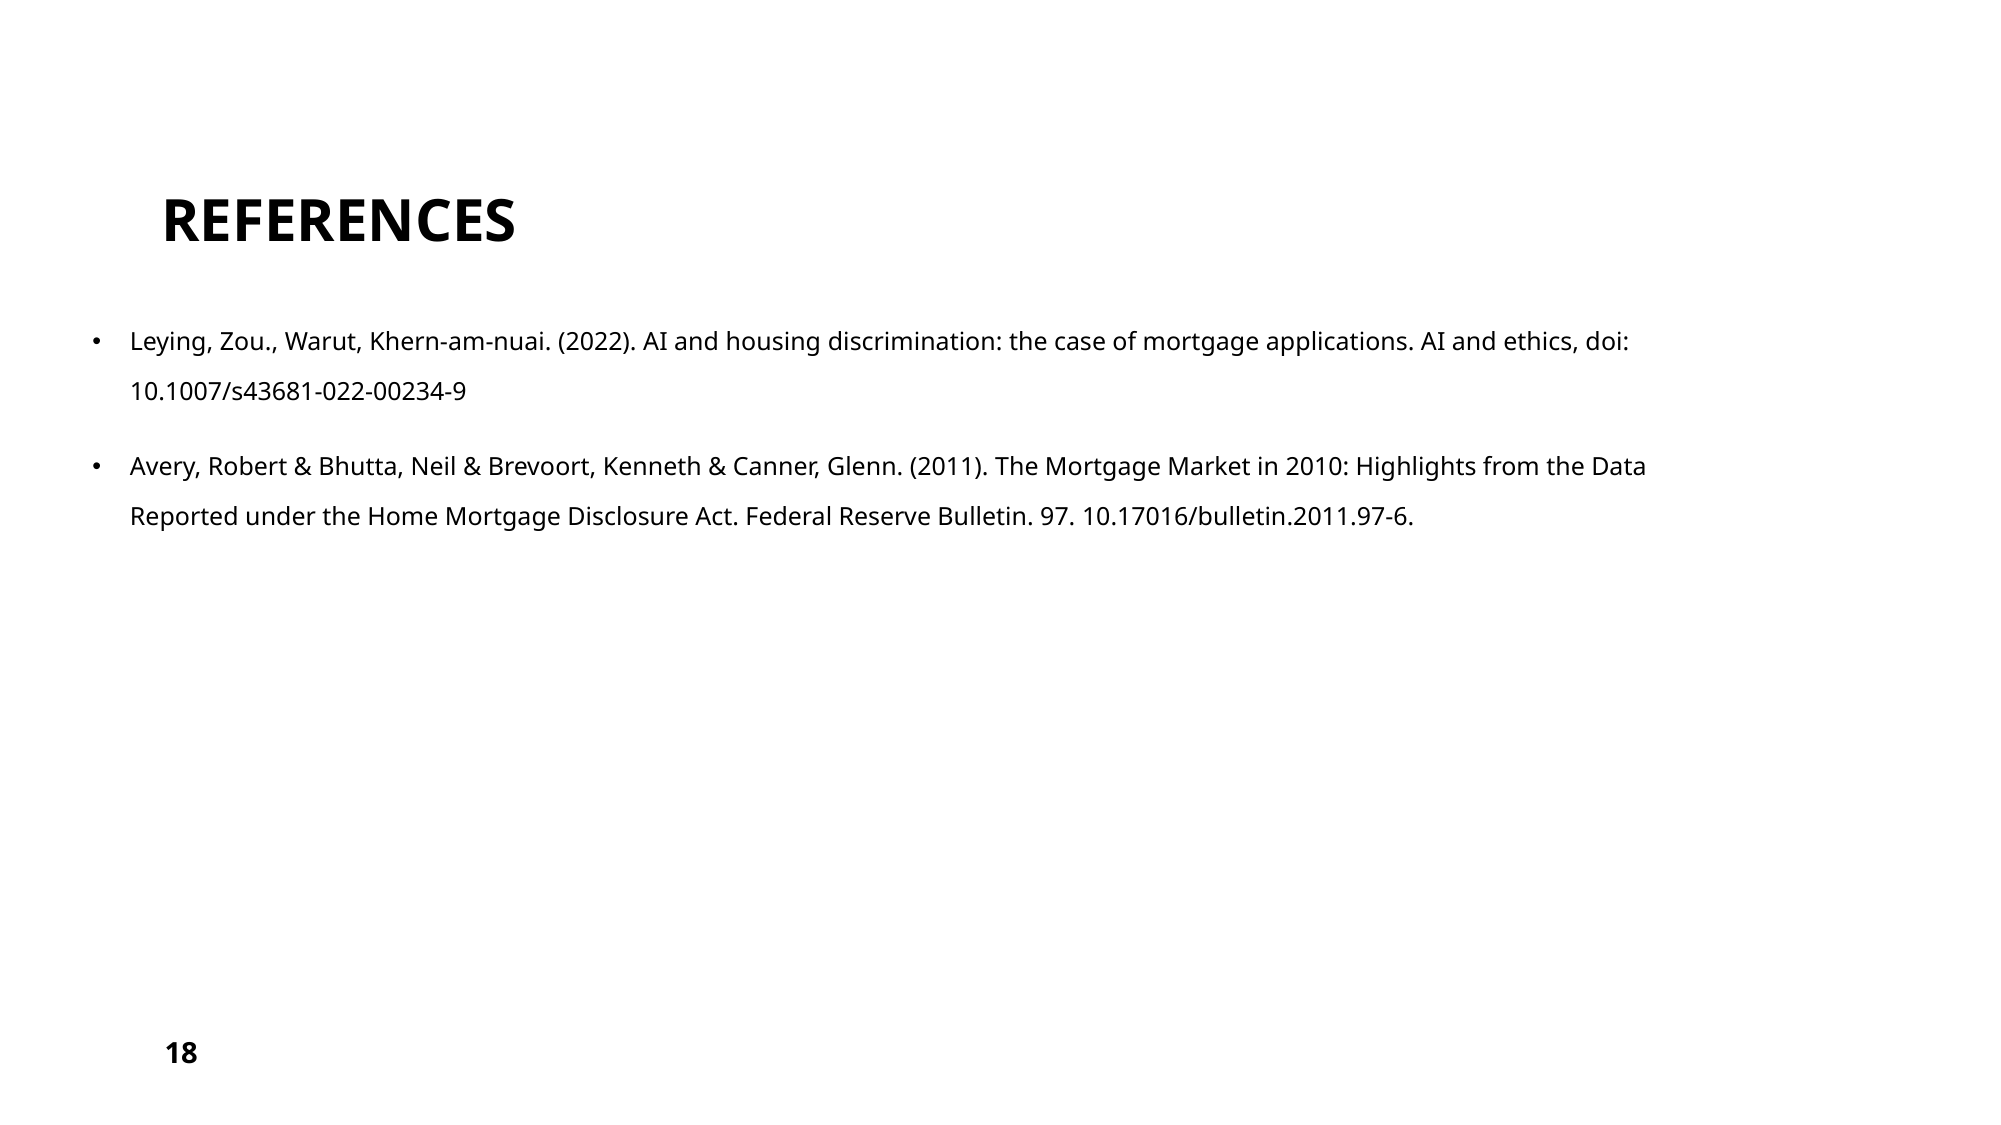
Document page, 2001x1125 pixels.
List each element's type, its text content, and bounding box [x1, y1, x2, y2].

title references [146, 44, 1508, 262]
list Leying, Zou., Warut, Khern-am-nuai. (2022). AI and housing discrimination: the case of mortgage applications. AI and ethics, doi: 10.1007/s43681-022-00234-9 Avery, Robert & Bhutta, Neil & Brevoort, Kenneth & Canner, Glenn. (2011). The Mortgage Market in 2010: Highlights from the Data Reported under the Home Mortgage Disclosure Act. Federal Reserve Bulletin. 97. 10.17016/bulletin.2011.97-6. [77, 298, 1730, 1025]
slide_number 18 [149, 1024, 588, 1085]
